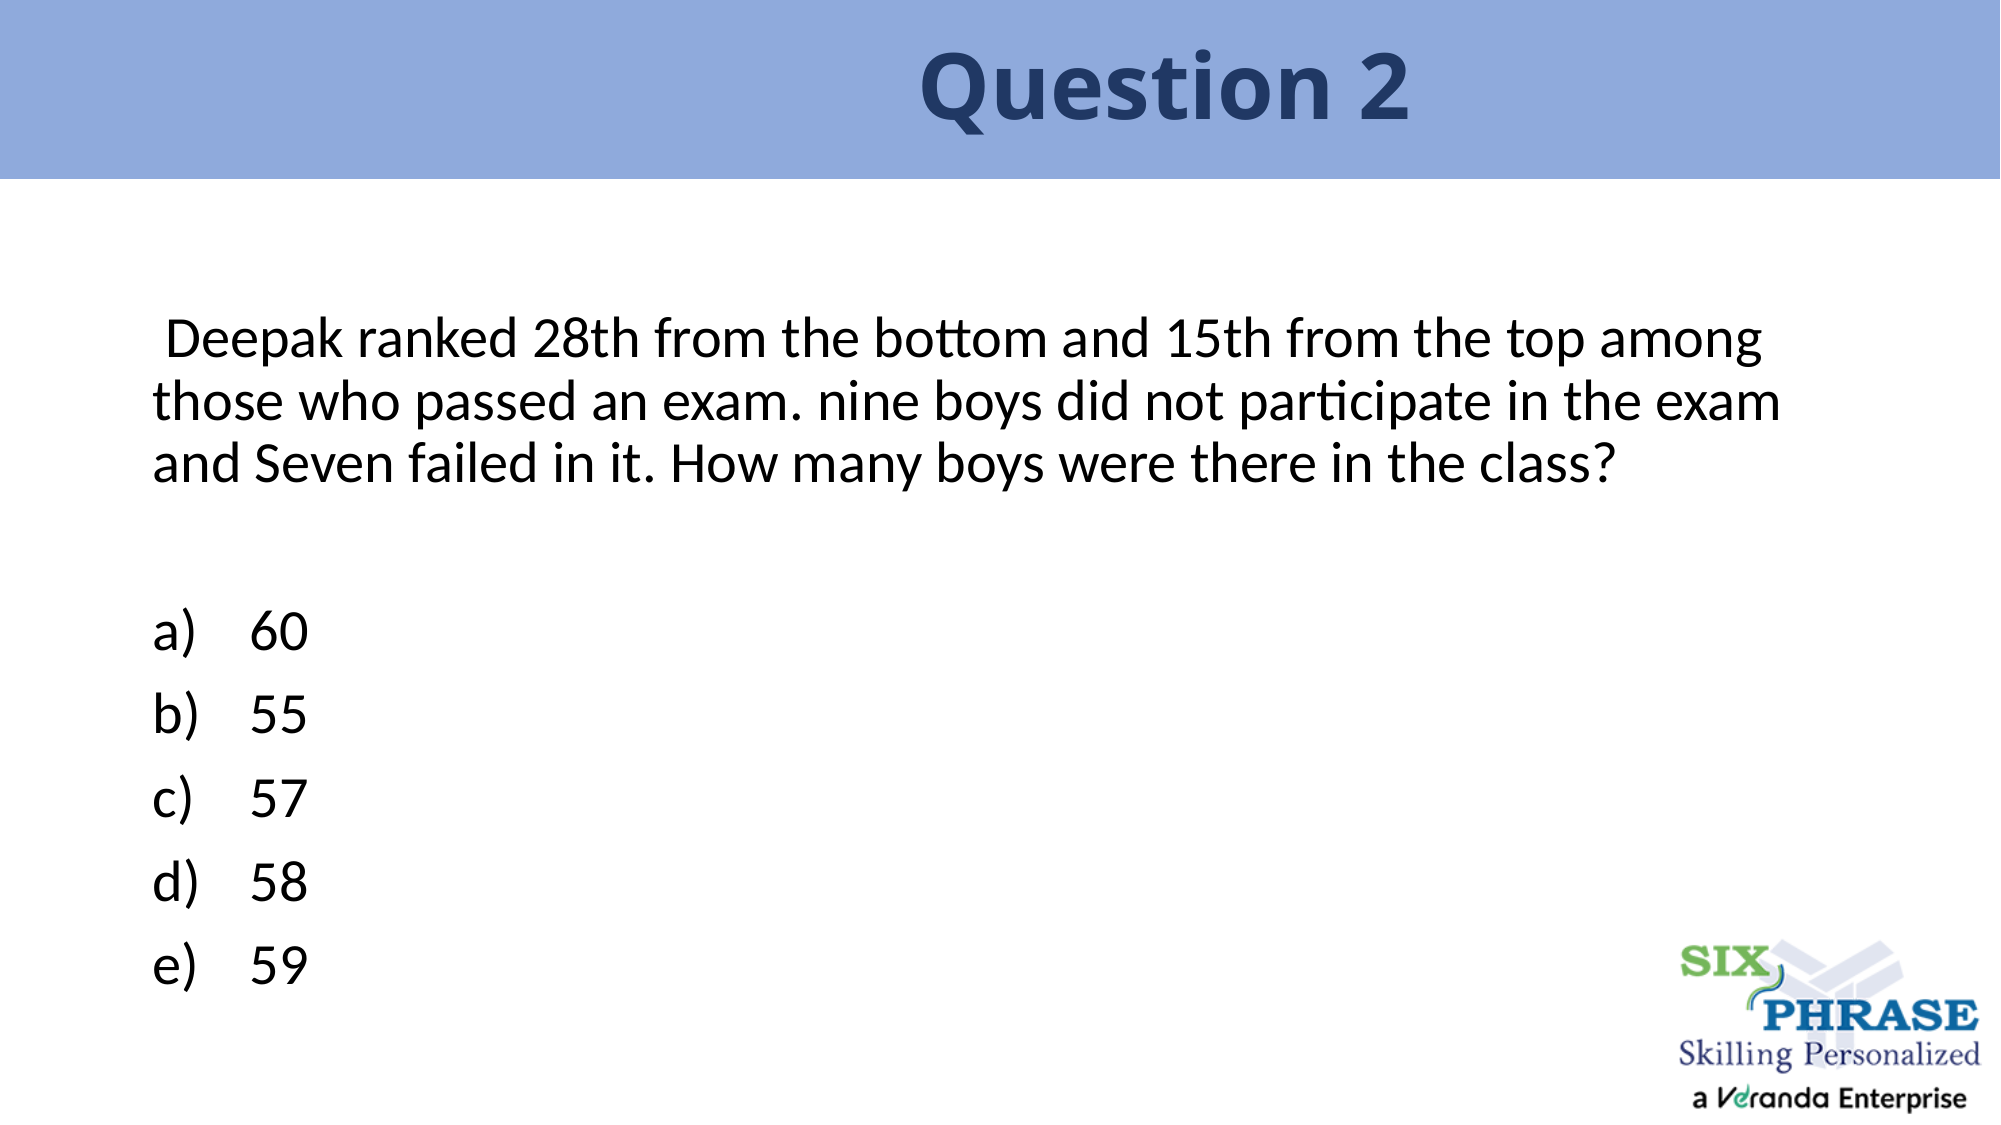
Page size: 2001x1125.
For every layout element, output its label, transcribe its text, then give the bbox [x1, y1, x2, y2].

picture [1662, 925, 2000, 1125]
text_box Question 2 [0, 0, 2000, 179]
list Deepak ranked 28th from the bottom and 15th from the top among those who passed an exam. nine boys did not participate in the exam and Seven failed in it. How many boys were there in the class? 60 55 57 58 59 [137, 299, 1863, 1014]
